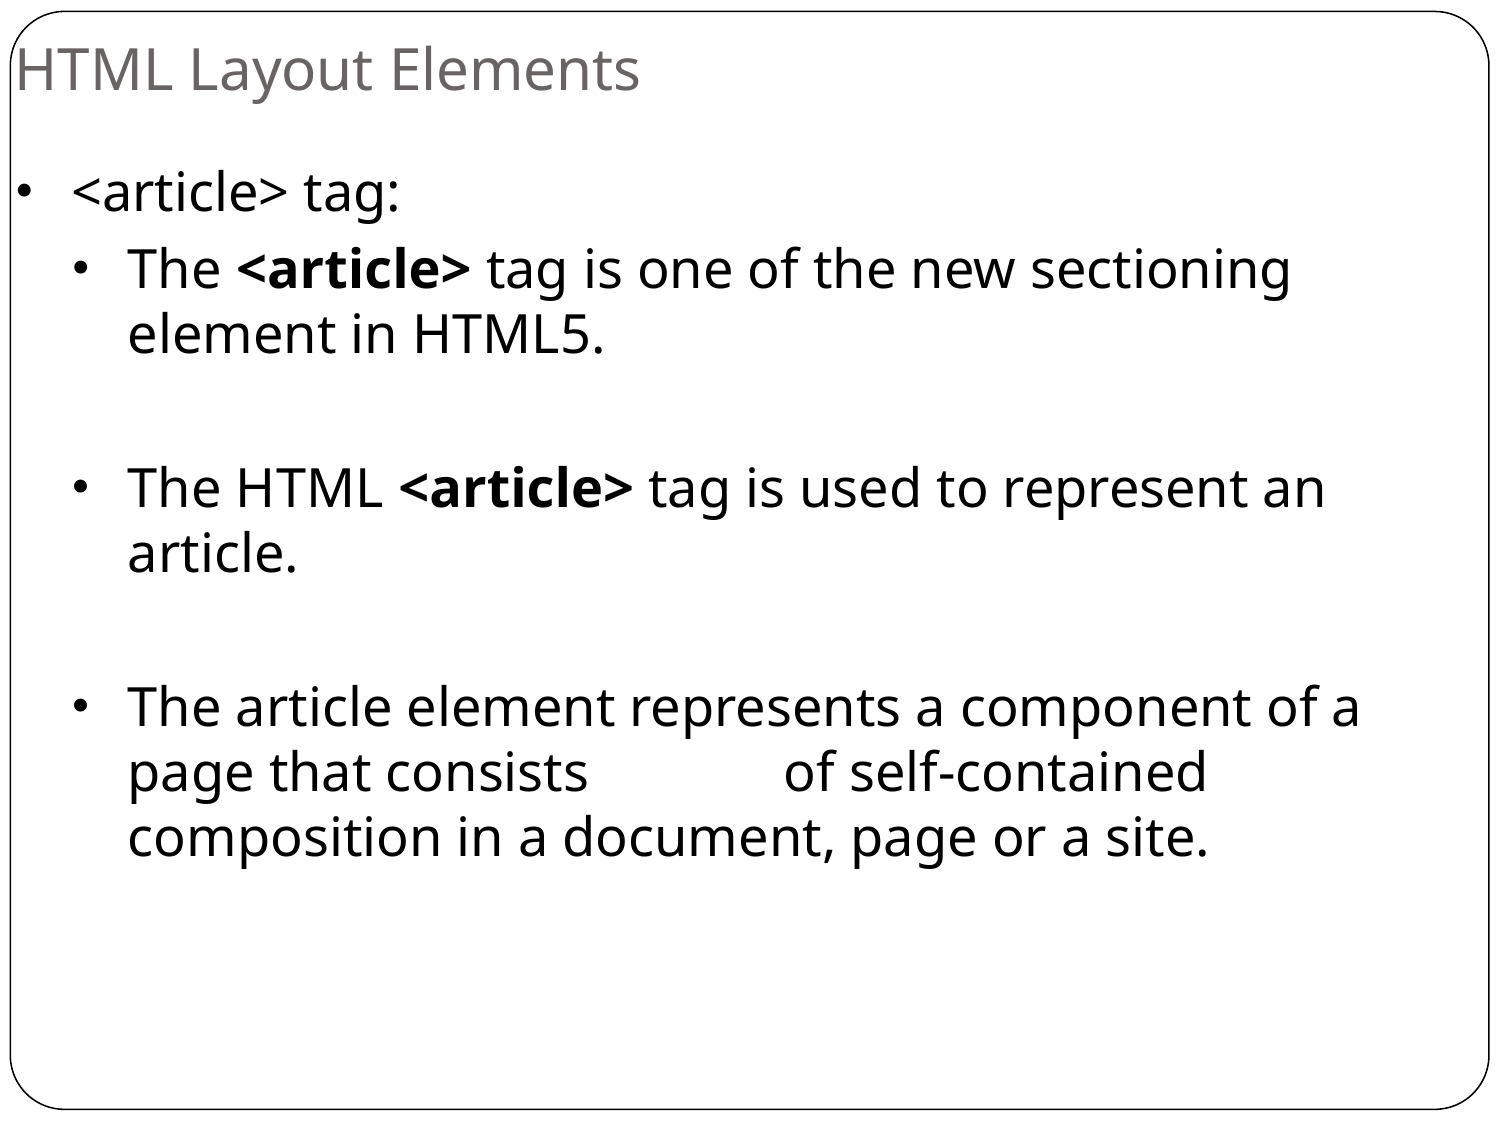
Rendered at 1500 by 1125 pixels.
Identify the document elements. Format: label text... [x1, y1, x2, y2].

list <article> tag: The <article> tag is one of the new sectioning element in HTML5. The HTML <article> tag is used to represent an article. The article element represents a component of a page that consists of self-contained composition in a document, page or a site. [0, 149, 1475, 1063]
title HTML Layout Elements [0, 0, 1275, 149]
